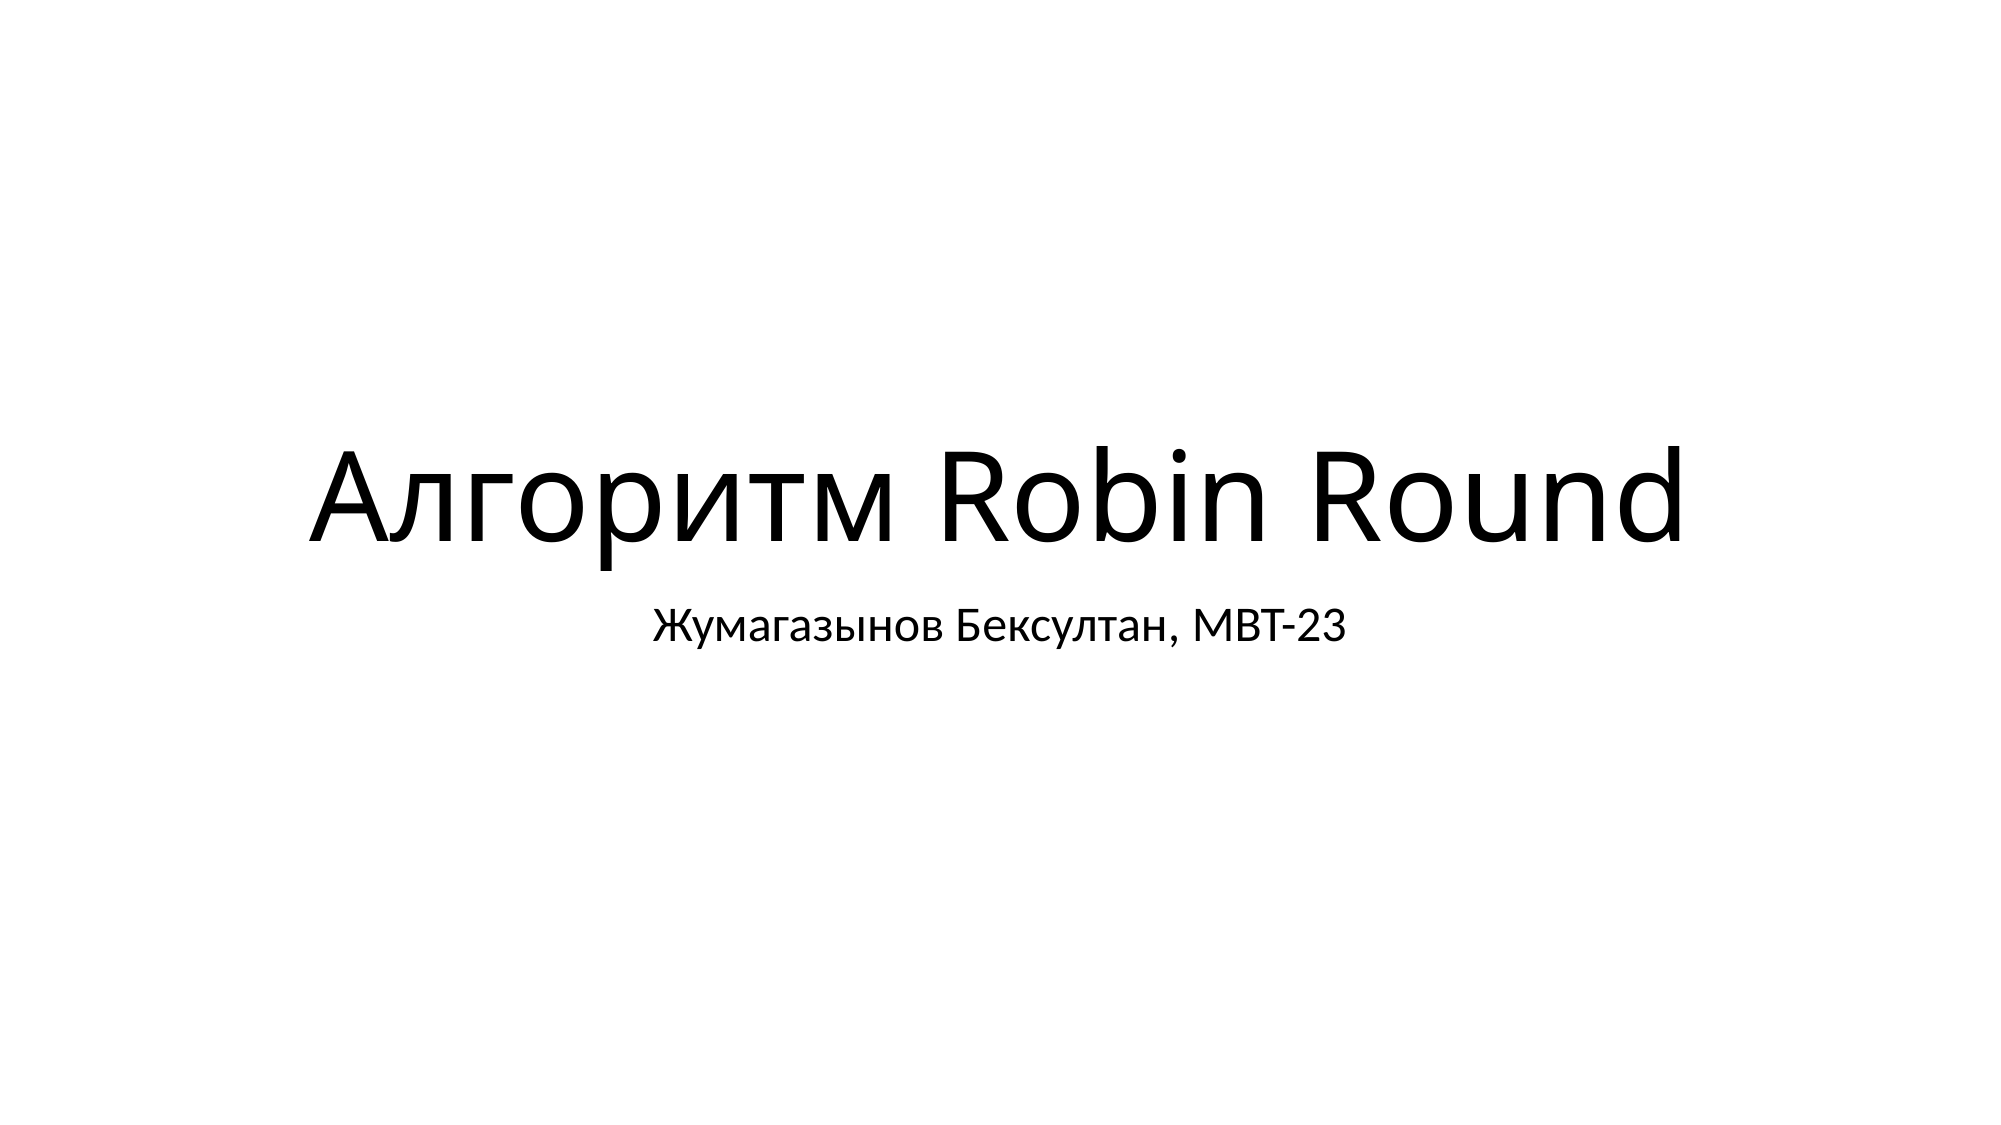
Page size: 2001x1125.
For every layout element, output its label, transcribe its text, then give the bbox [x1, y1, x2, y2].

subtitle Жумагазынов Бексултан, MBT-23 [249, 590, 1750, 863]
title Алгоритм Robin Round [249, 184, 1750, 576]
